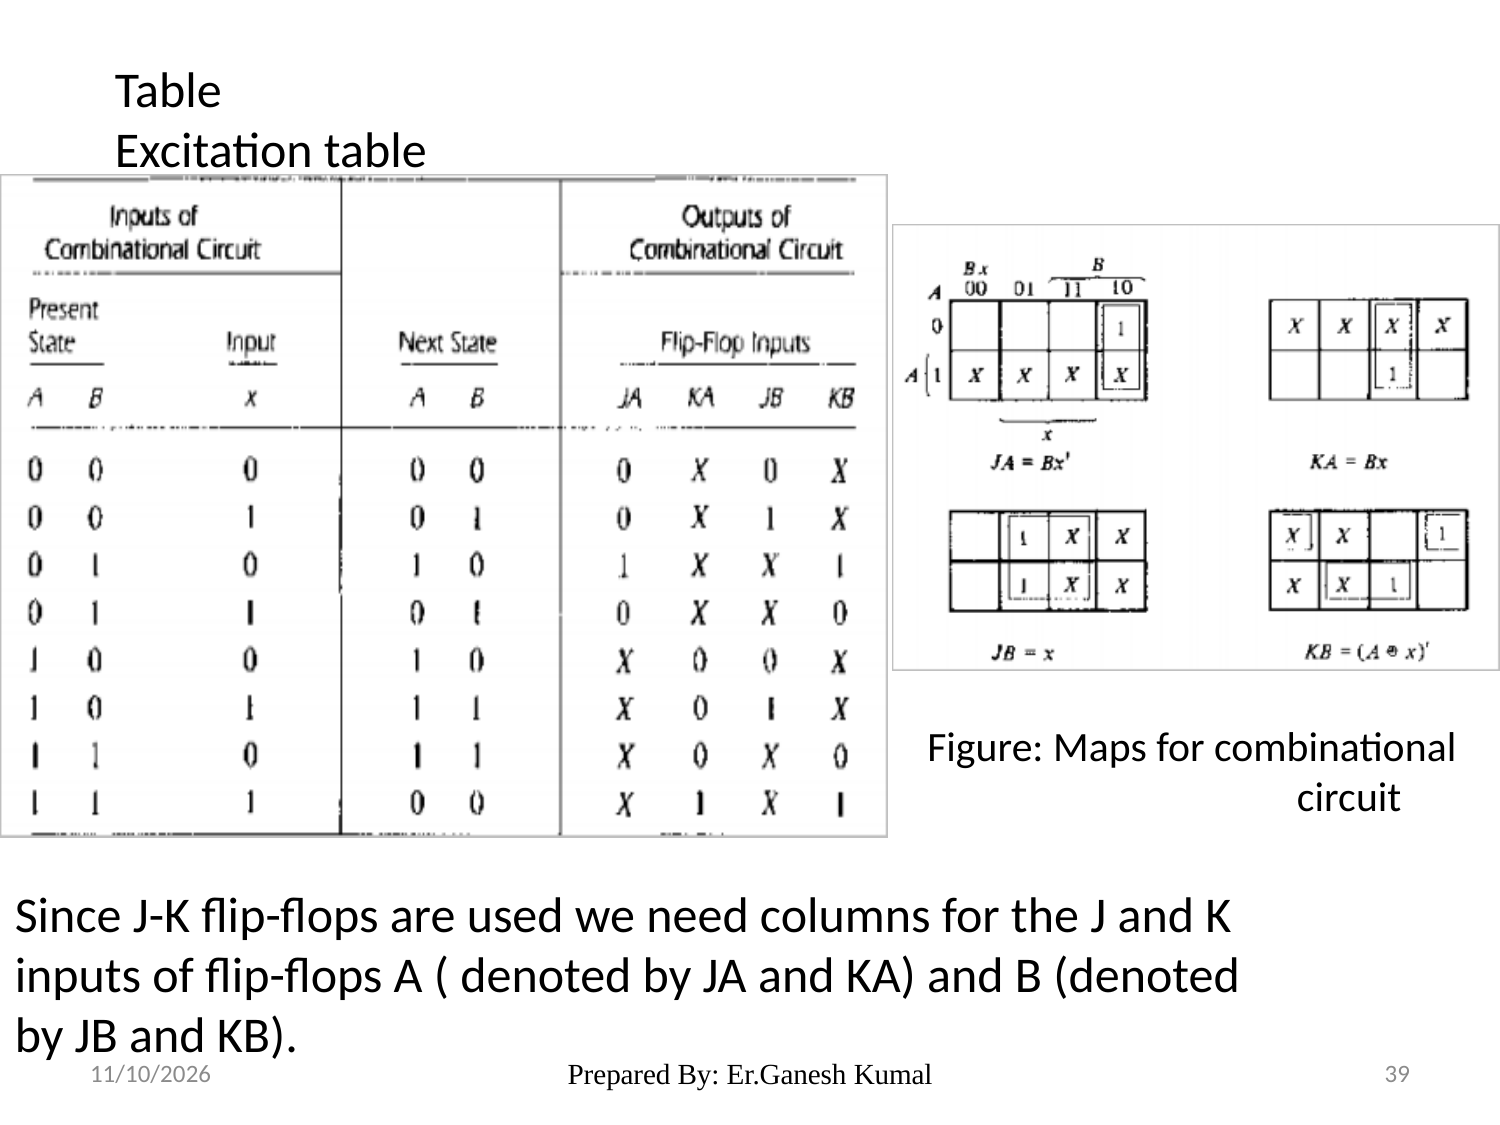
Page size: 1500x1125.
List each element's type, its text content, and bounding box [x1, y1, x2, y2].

text_box Table Excitation table [99, 49, 650, 173]
picture [891, 224, 1500, 671]
picture [0, 174, 888, 838]
text_box Figure: Maps for combinational circuit [912, 712, 1500, 828]
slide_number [75, 1042, 425, 1103]
slide_number 39 [1074, 1042, 1425, 1103]
text_box Since J-K flip-flops are used we need columns for the J and K inputs of flip-flops A ( denoted by JA and KA) and B (denoted by JB and KB). [0, 874, 1275, 1070]
footer Prepared By: Er.Ganesh Kumal [512, 1042, 988, 1103]
